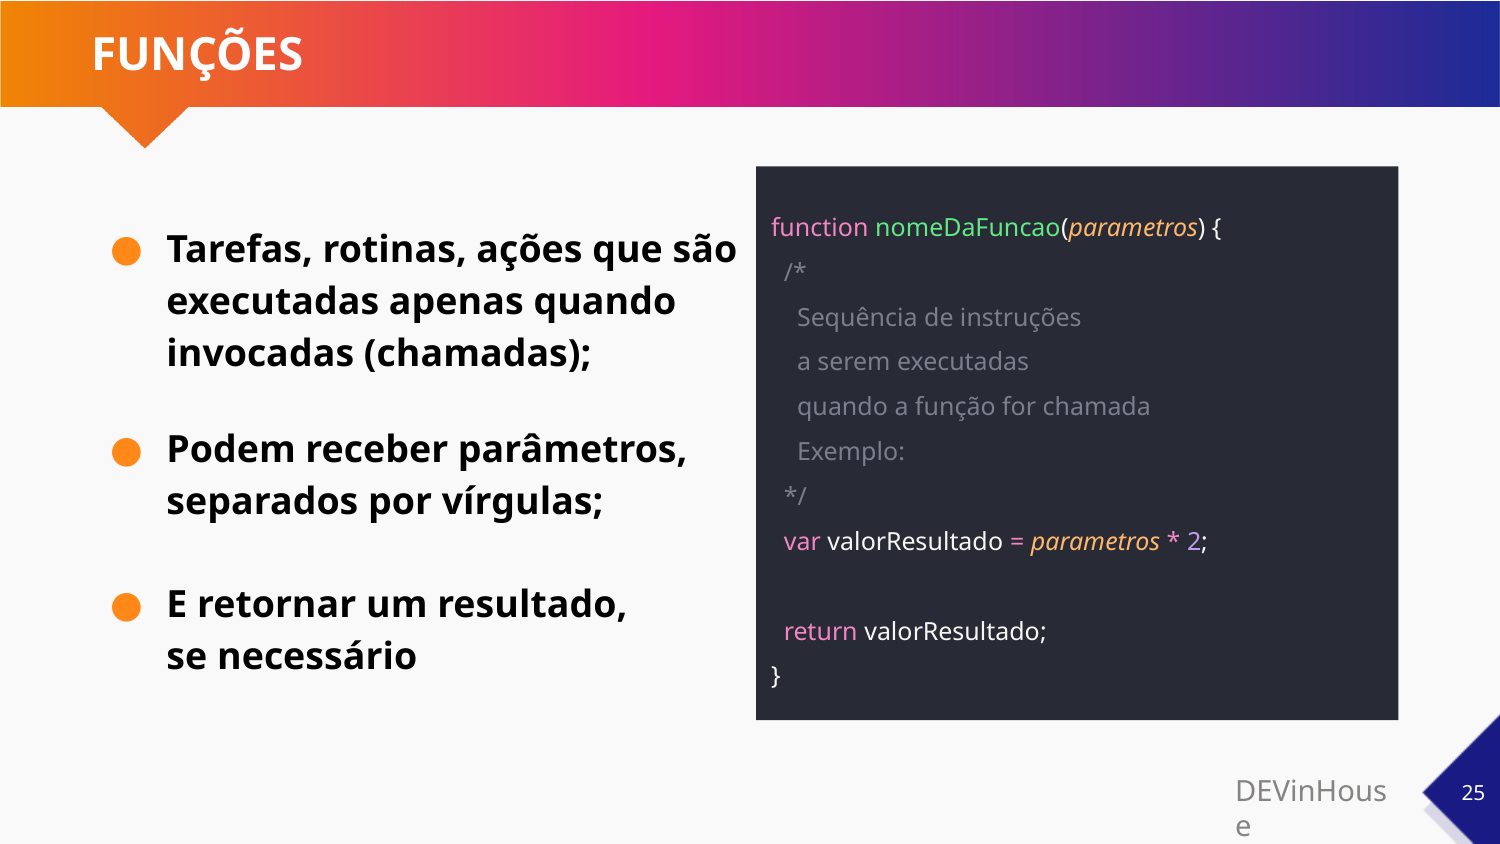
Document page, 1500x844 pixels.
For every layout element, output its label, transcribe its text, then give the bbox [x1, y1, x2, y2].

text_box function nomeDaFuncao(parametros) { /* Sequência de instruções a serem executadas quando a função for chamada Exemplo: */ var valorResultado = parametros * 2; return valorResultado; } [756, 166, 1399, 721]
picture [0, 0, 1500, 168]
title Tarefas, rotinas, ações que são executadas apenas quando invocadas (chamadas); Podem receber parâmetros, separados por vírgulas; E retornar um resultado, se necessário [76, 160, 757, 736]
slide_number ‹#› [1446, 771, 1500, 817]
picture [1417, 712, 1500, 844]
title FUNÇÕES [76, 0, 1424, 105]
